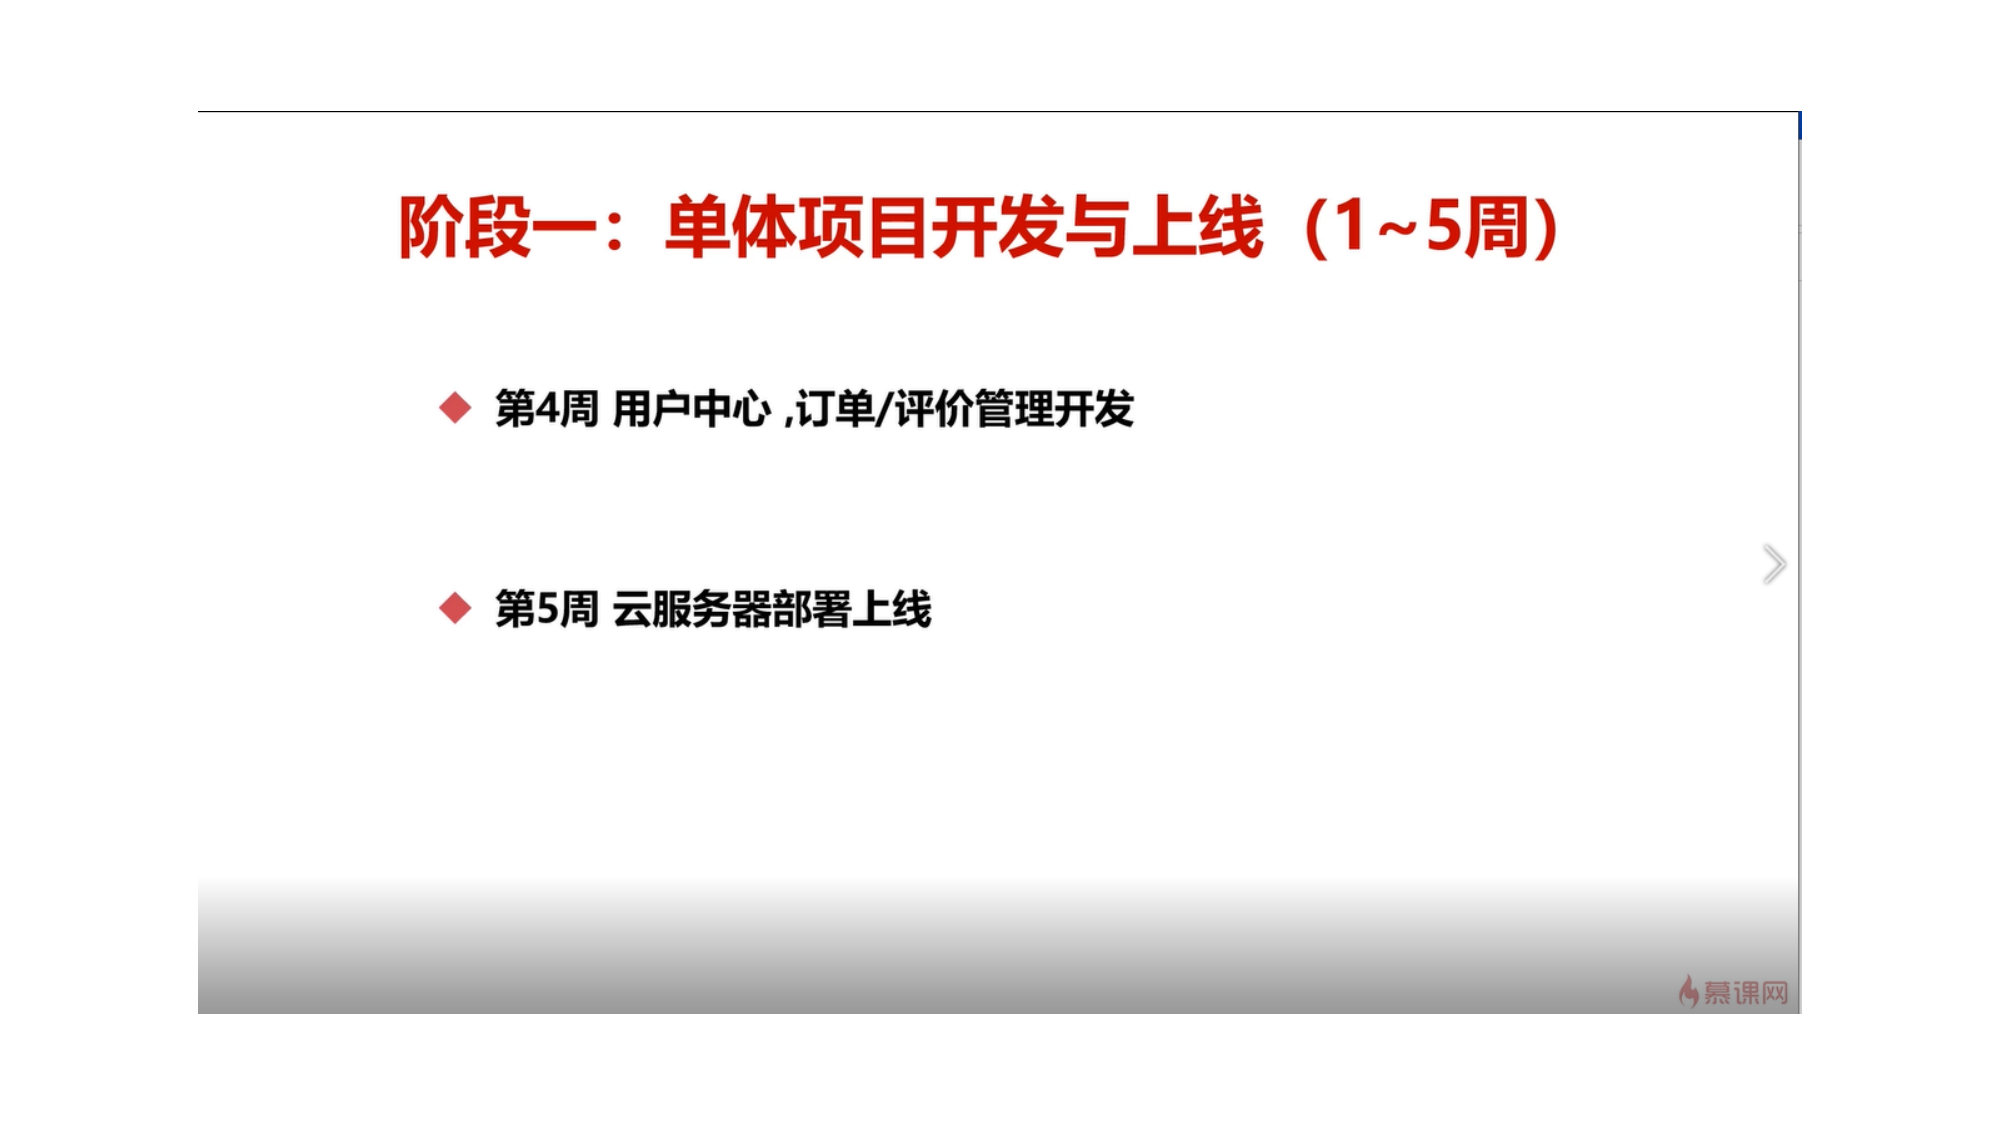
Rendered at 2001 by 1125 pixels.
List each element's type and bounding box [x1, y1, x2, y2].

picture [198, 111, 1802, 1014]
